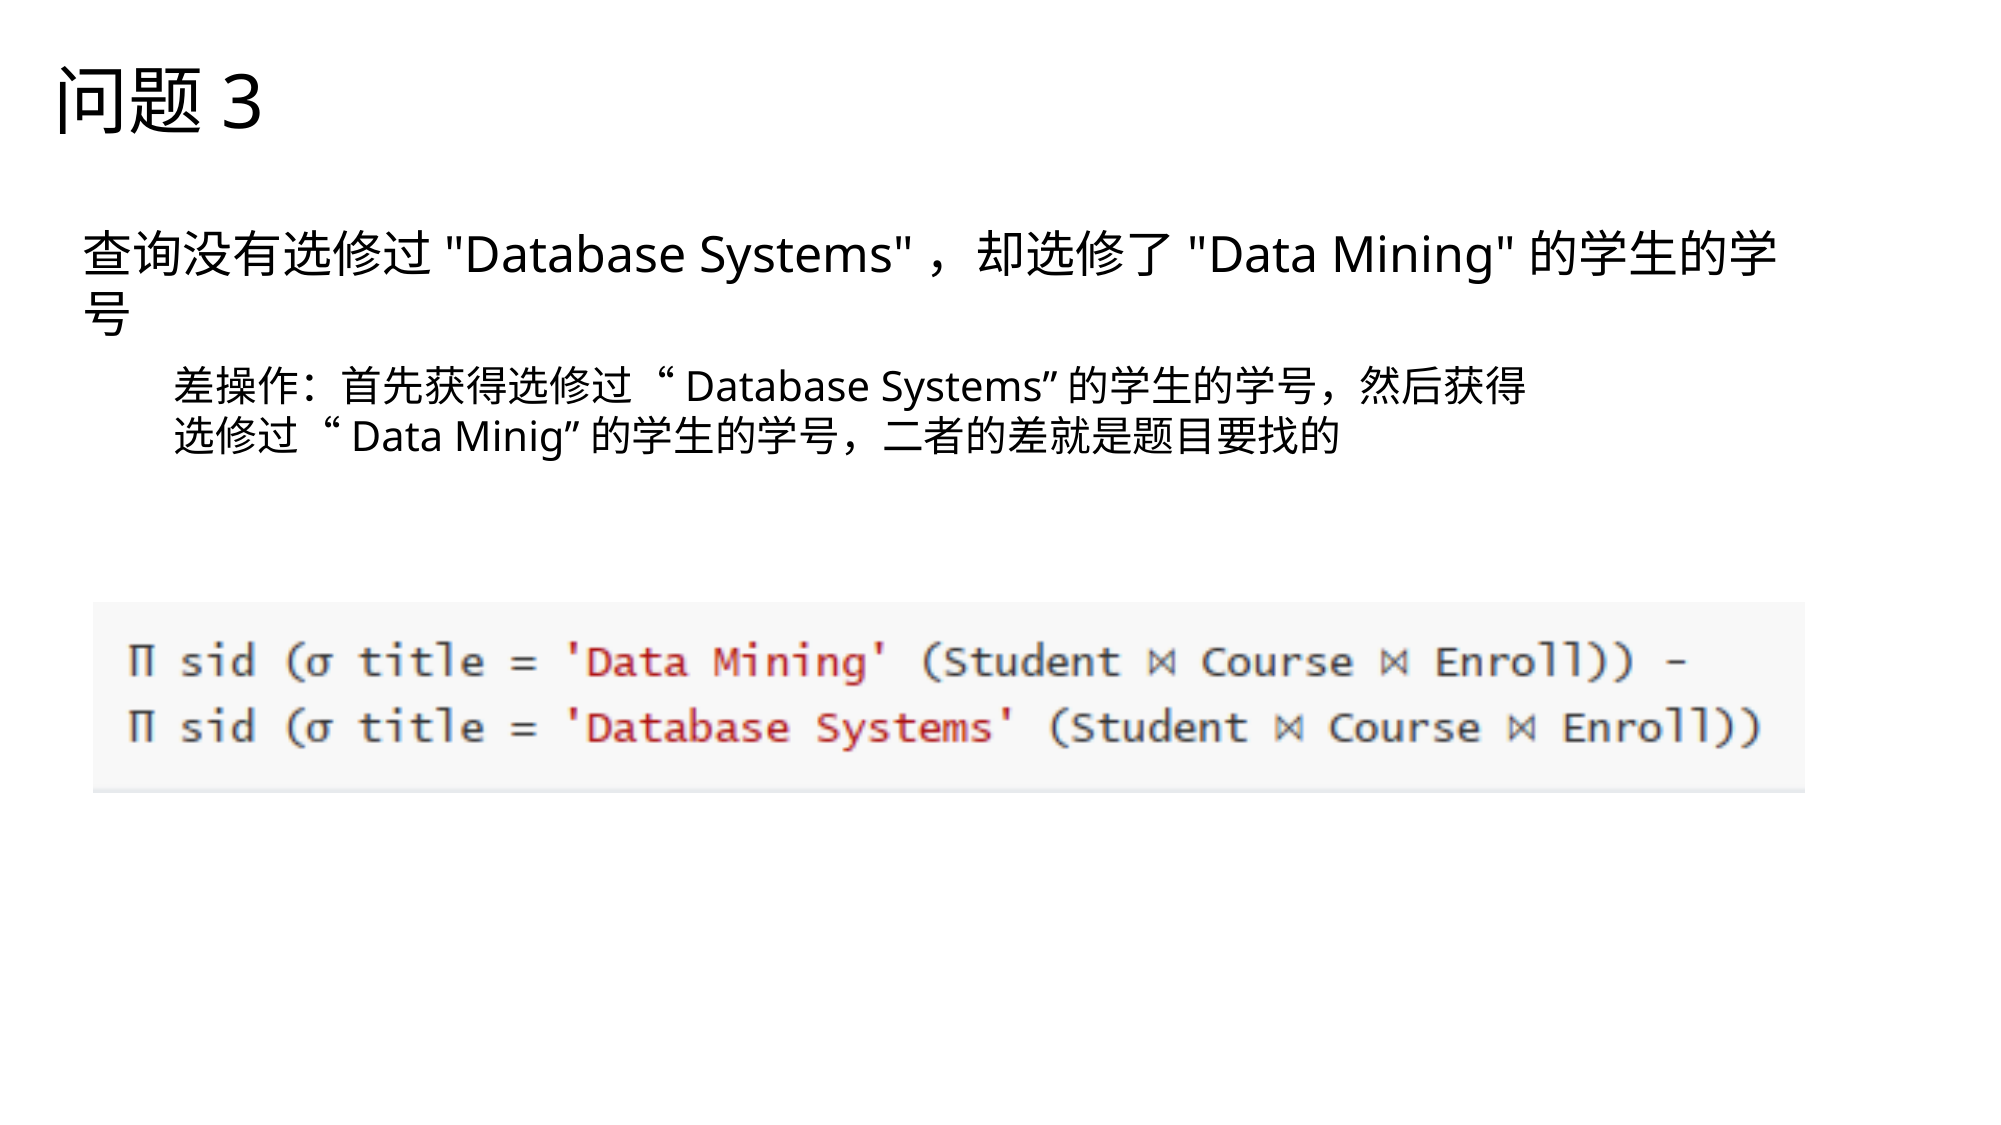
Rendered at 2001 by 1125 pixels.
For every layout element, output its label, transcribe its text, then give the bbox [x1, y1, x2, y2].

text_box 问题3 [38, 46, 280, 152]
text_box 查询没有选修过"Database Systems"，却选修了"Data Mining"的学⽣的学号 [67, 214, 1830, 350]
text_box 差操作：首先获得选修过“Database Systems”的学生的学号，然后获得选修过“Data Minig”的学生的学号，二者的差就是题目要找的 [159, 352, 1573, 468]
picture [92, 602, 1805, 793]
